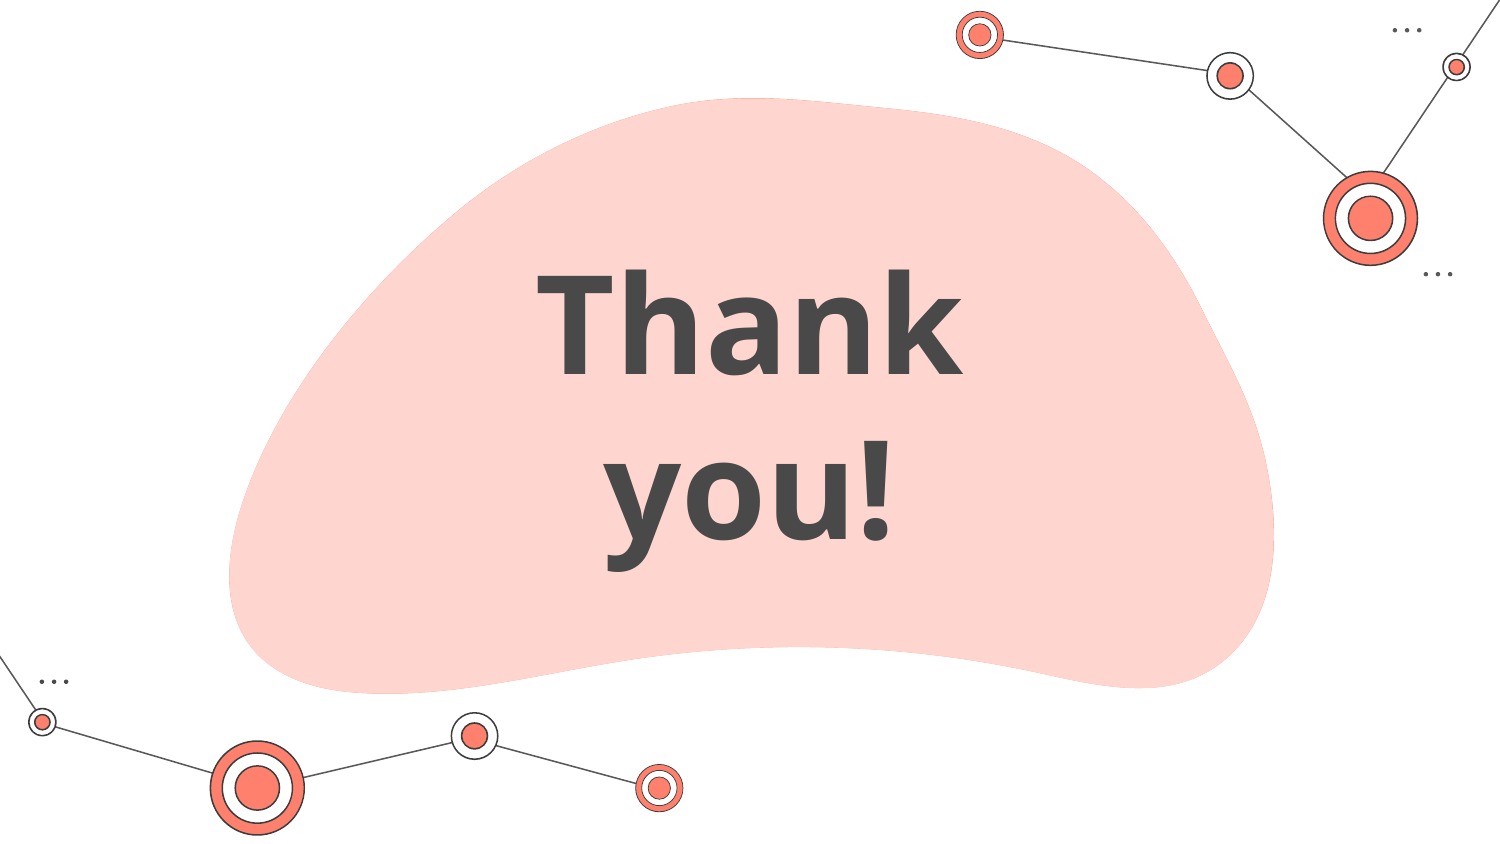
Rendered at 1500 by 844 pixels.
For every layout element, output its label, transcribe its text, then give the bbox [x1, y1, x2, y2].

title Thank you! [429, 245, 1071, 558]
